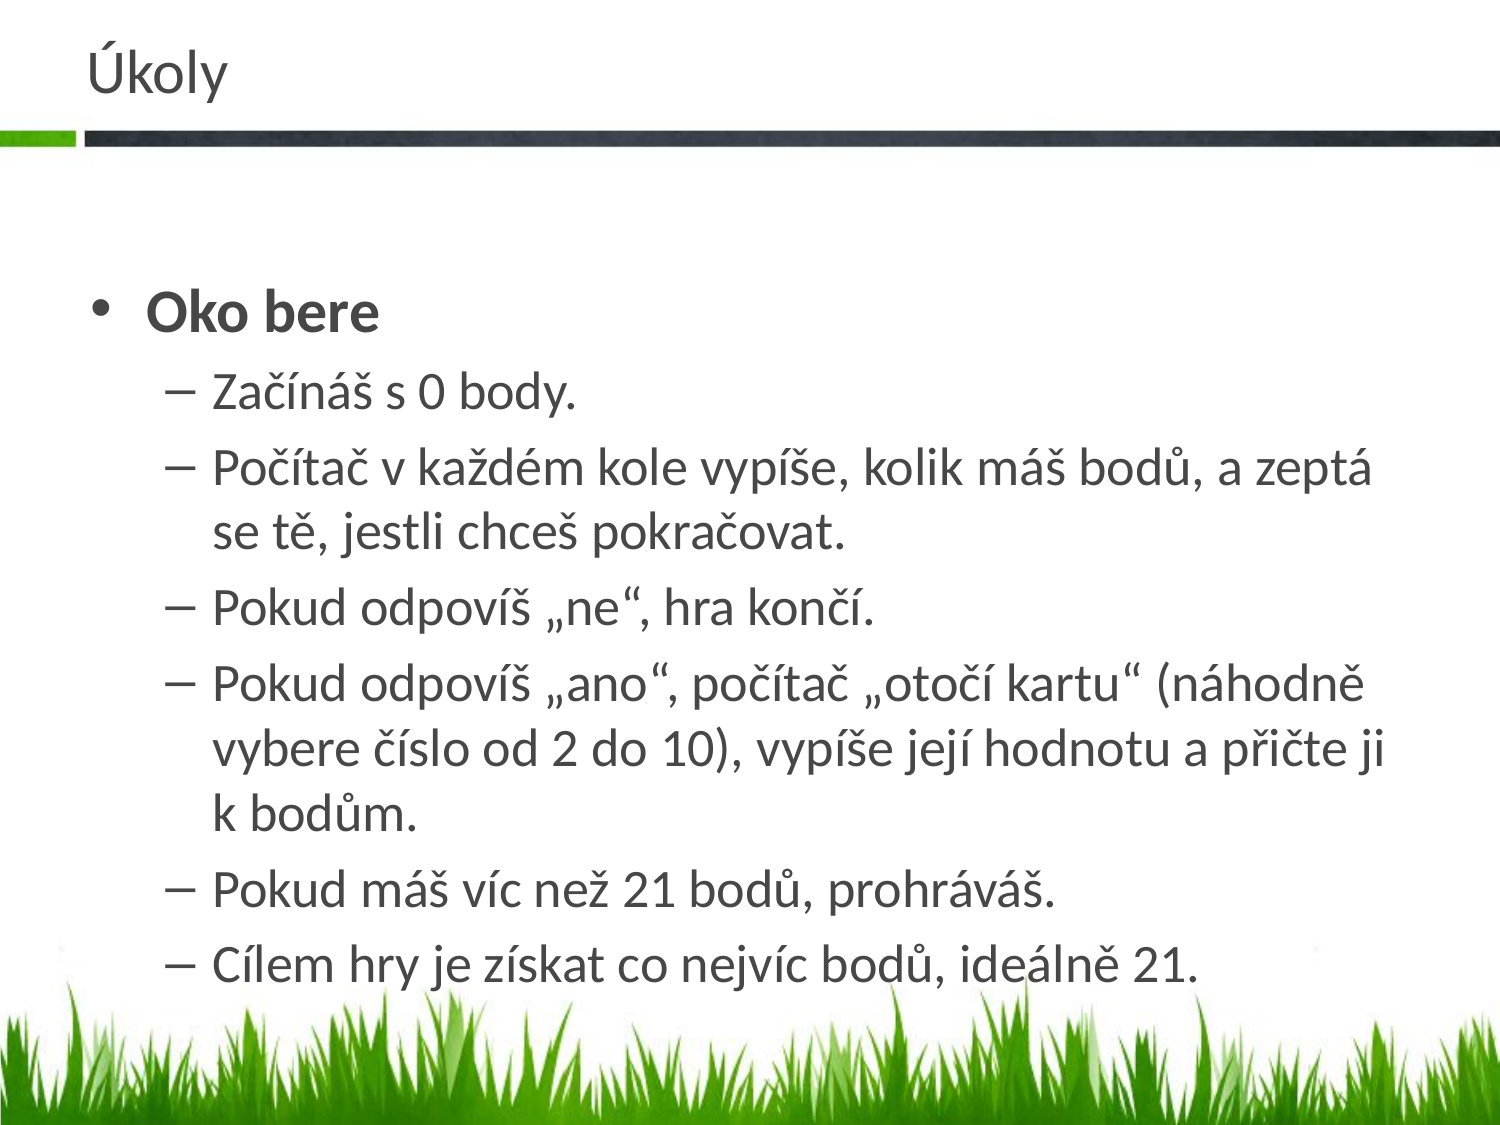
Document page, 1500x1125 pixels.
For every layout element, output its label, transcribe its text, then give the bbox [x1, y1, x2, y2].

list Oko bere Začínáš s 0 body. Počítač v každém kole vypíše, kolik máš bodů, a zeptá se tě, jestli chceš pokračovat. Pokud odpovíš „ne“, hra končí. Pokud odpovíš „ano“, počítač „otočí kartu“ (náhodně vybere číslo od 2 do 10), vypíše její hodnotu a přičte ji k bodům. Pokud máš víc než 21 bodů, prohráváš. Cílem hry je získat co nejvíc bodů, ideálně 21. [75, 262, 1425, 1005]
title Úkoly [71, 12, 1450, 125]
picture [0, 0, 1500, 1125]
